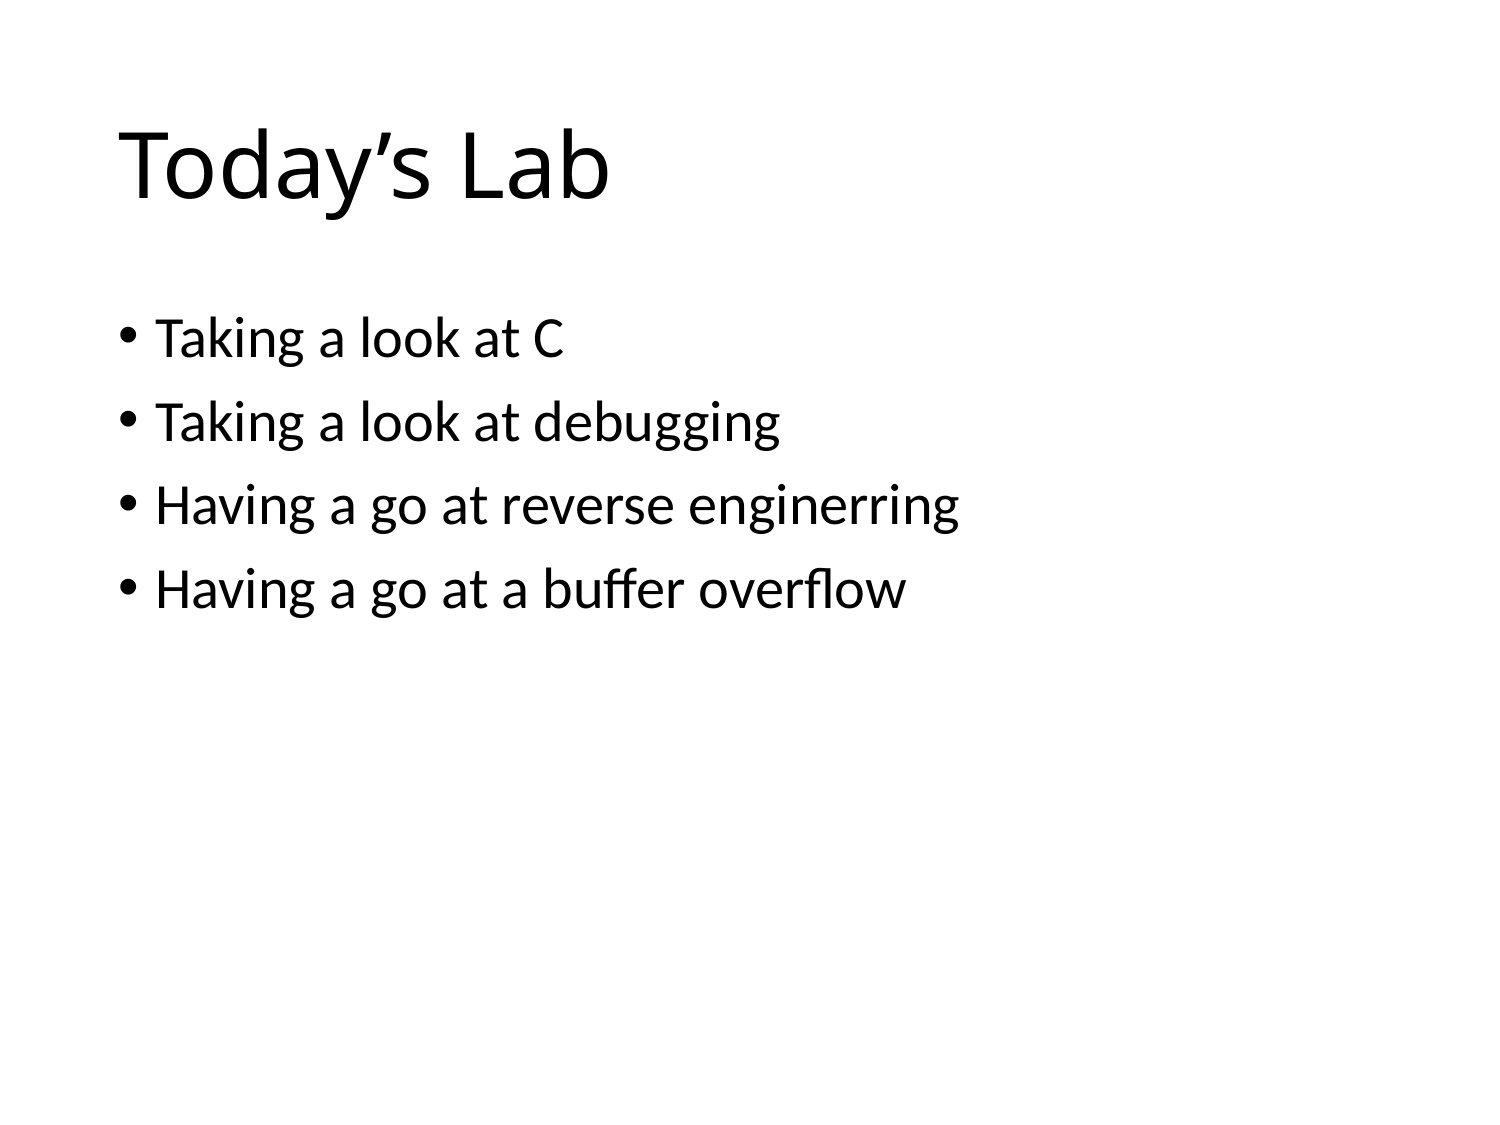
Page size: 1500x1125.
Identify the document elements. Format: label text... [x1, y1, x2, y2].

title Today’s Lab [103, 59, 1397, 278]
list Taking a look at C Taking a look at debugging Having a go at reverse enginerring Having a go at a buffer overflow [103, 299, 1397, 1014]
